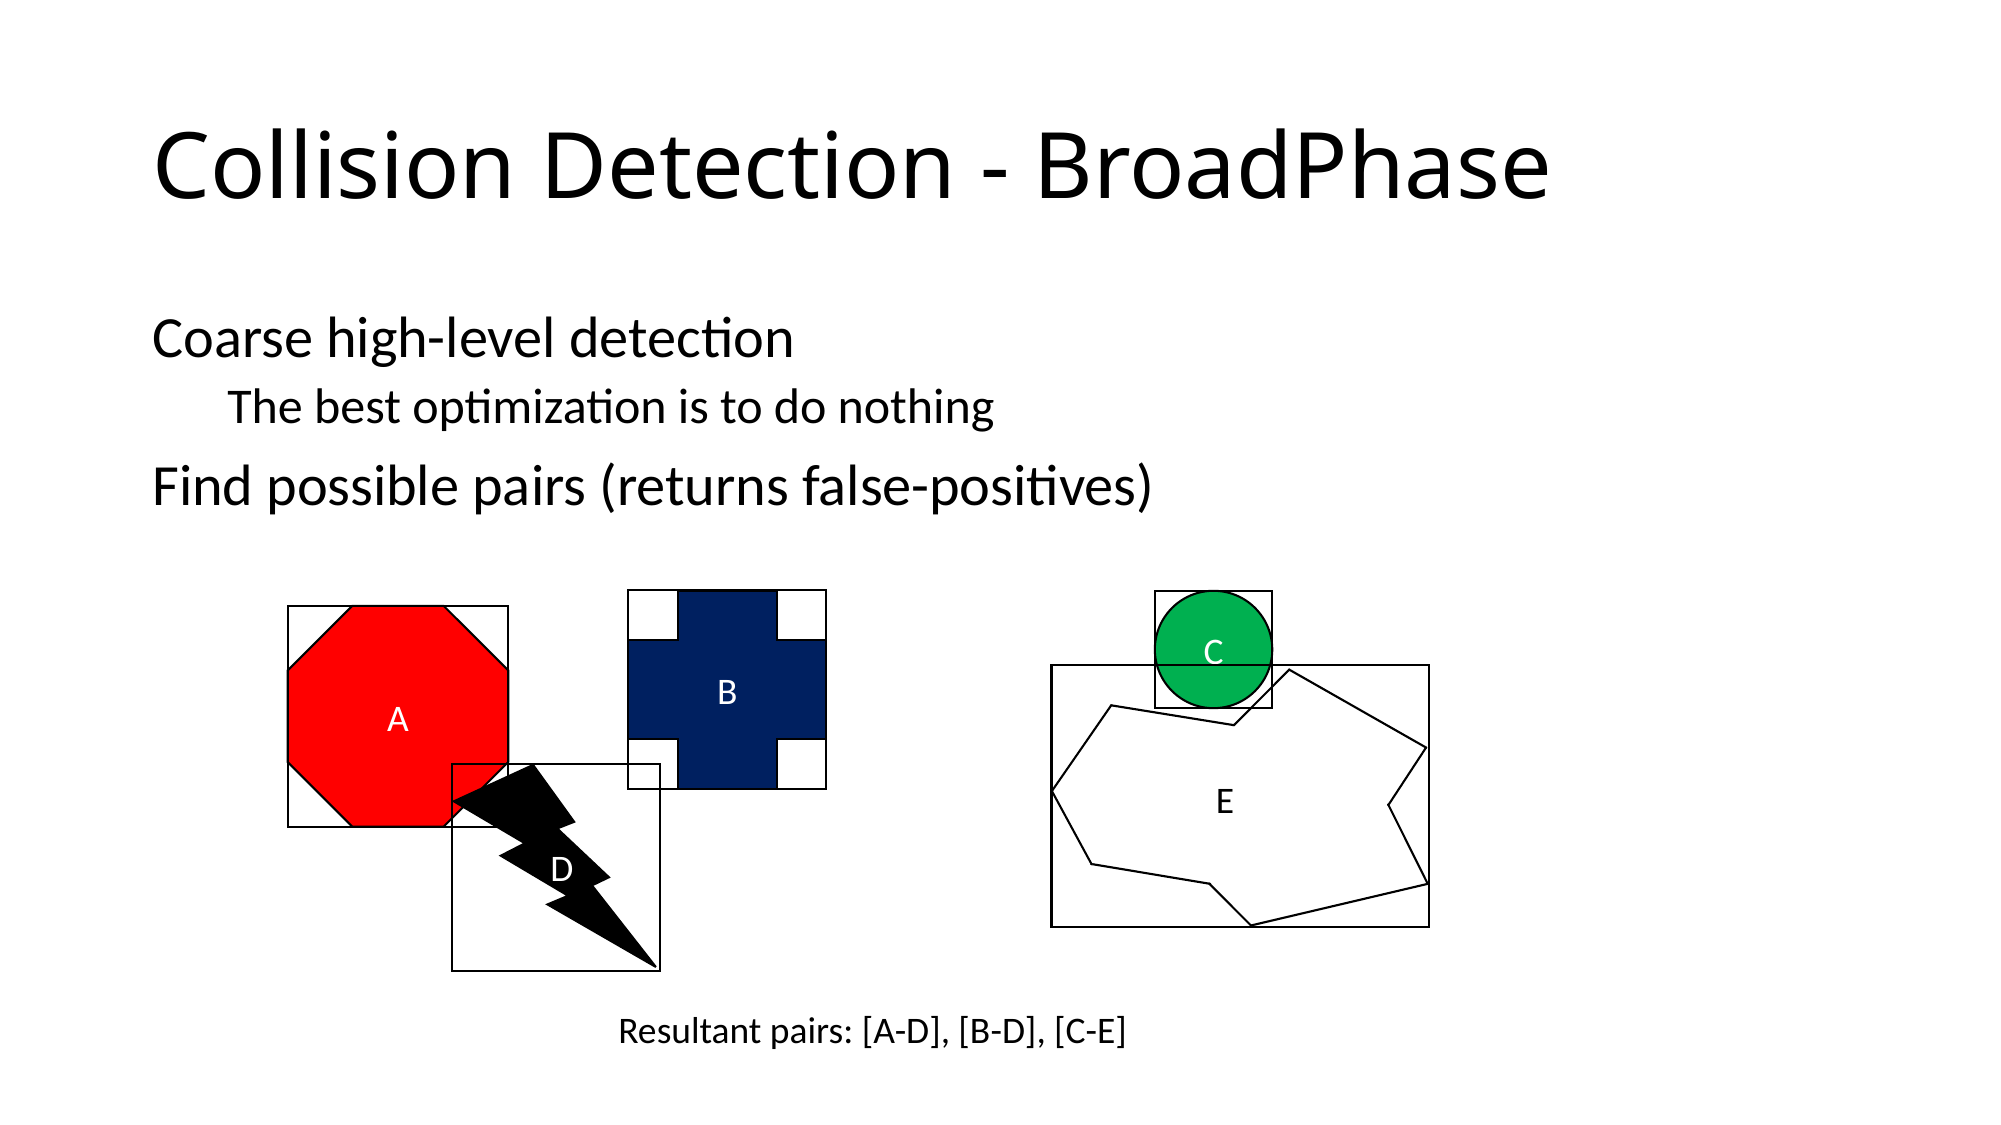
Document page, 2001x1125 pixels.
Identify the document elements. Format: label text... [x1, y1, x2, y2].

list Coarse high-level detection The best optimization is to do nothing Find possible pairs (returns false-positives) [137, 299, 1863, 1058]
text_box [1047, 665, 1429, 928]
text_box Resultant pairs: [A-D], [B-D], [C-E] [603, 998, 1143, 1059]
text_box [451, 763, 661, 972]
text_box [1154, 590, 1273, 665]
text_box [628, 589, 827, 789]
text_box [287, 605, 509, 827]
title Collision Detection - BroadPhase [137, 59, 1863, 278]
